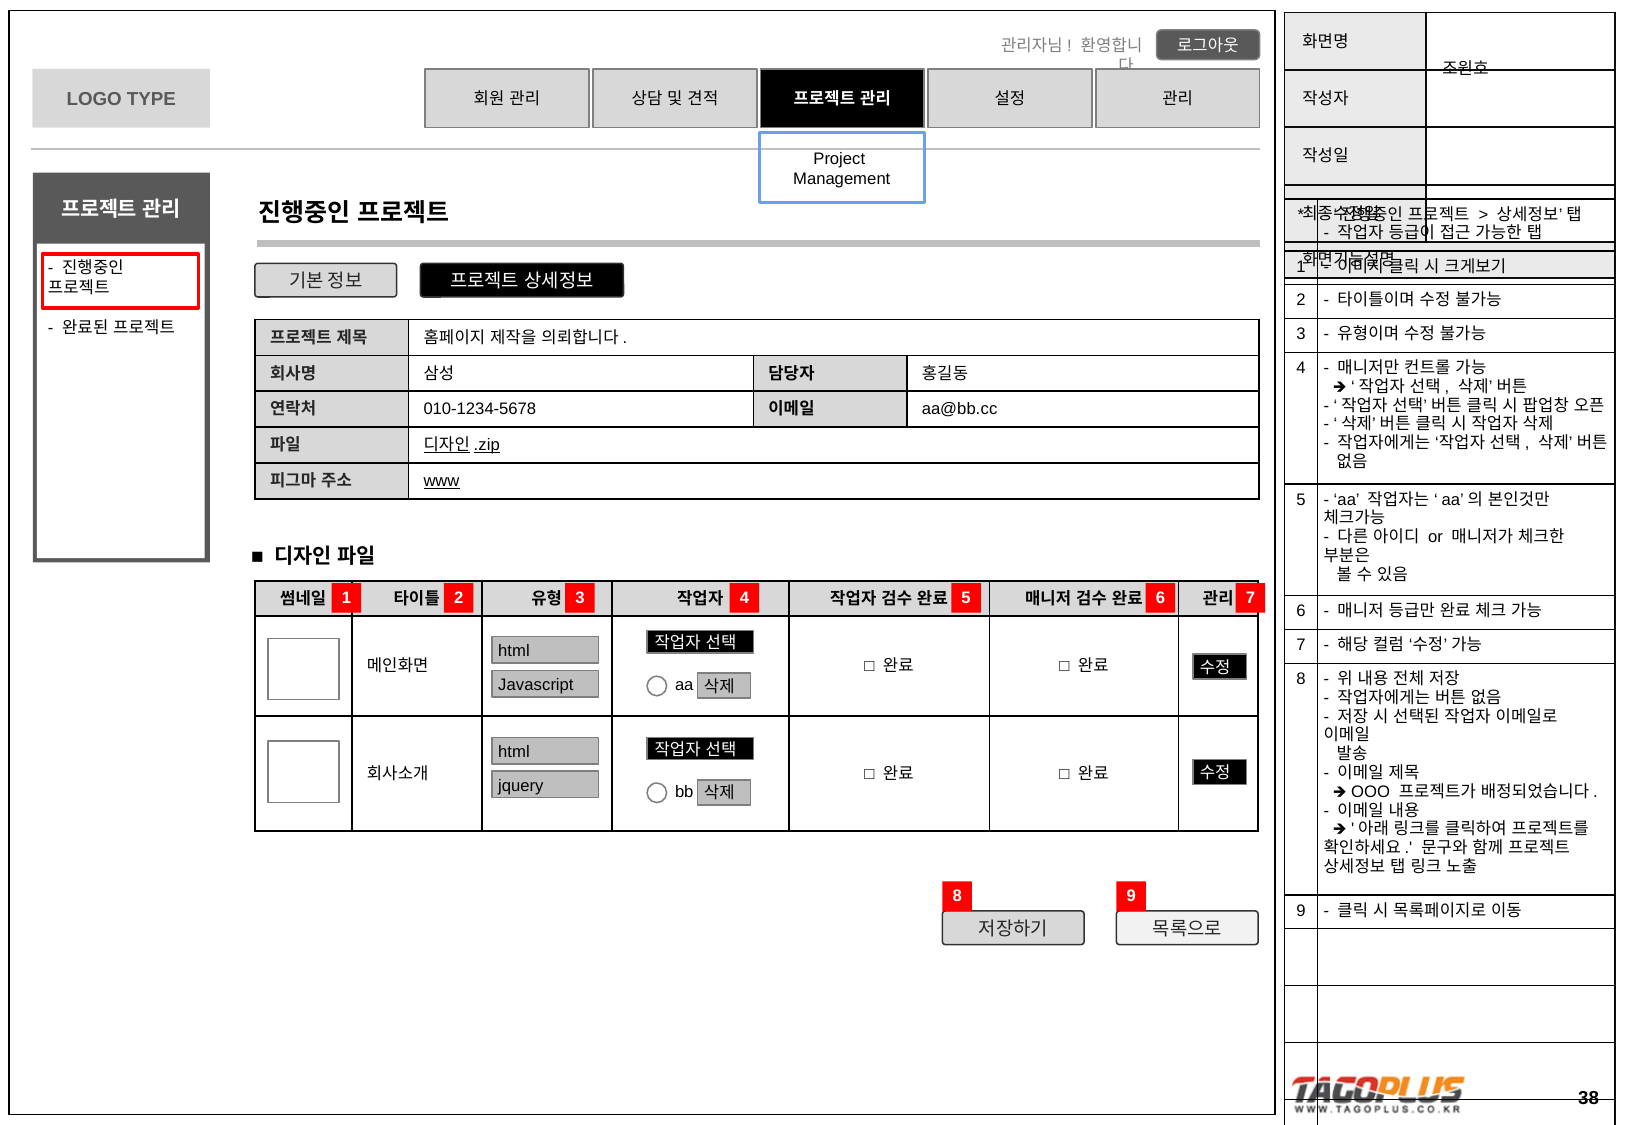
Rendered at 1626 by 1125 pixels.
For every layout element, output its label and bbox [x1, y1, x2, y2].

table_cell [256, 392, 408, 426]
table_cell [409, 428, 1258, 462]
table_cell [1285, 630, 1317, 663]
text_box [492, 771, 599, 798]
table_header [613, 582, 788, 615]
table_cell [1285, 285, 1317, 318]
table_cell [1318, 485, 1614, 595]
table_cell [1318, 252, 1614, 284]
table_cell [1285, 485, 1317, 595]
text_box [1235, 583, 1266, 613]
text_box [647, 666, 751, 702]
table_cell [1318, 630, 1614, 663]
table_cell [613, 717, 788, 830]
text_box [267, 638, 340, 700]
table_cell [256, 717, 351, 830]
table_cell [409, 356, 753, 390]
table_cell [1318, 896, 1614, 928]
text_box [647, 737, 754, 760]
table_cell [1285, 986, 1317, 1042]
table_cell [1318, 353, 1614, 483]
table_header [1285, 200, 1317, 250]
table_header [790, 582, 989, 615]
text_box [443, 583, 474, 613]
table_cell [353, 617, 481, 715]
table_header [1318, 200, 1614, 250]
text_box [420, 263, 624, 297]
table_header [483, 582, 611, 615]
text_box [565, 583, 595, 613]
table_cell [908, 392, 1258, 426]
table_cell [1285, 319, 1317, 352]
table_header [990, 582, 1178, 615]
table_cell [483, 717, 611, 830]
text_box [729, 583, 760, 613]
text_box [1145, 583, 1176, 613]
text_box [1193, 653, 1247, 679]
table_cell [1285, 929, 1317, 985]
table_cell [1179, 717, 1257, 830]
table_cell [256, 356, 408, 390]
table_cell [790, 717, 989, 830]
text_box [942, 881, 1085, 945]
text_box [492, 636, 599, 664]
table_cell [754, 392, 906, 426]
text_box [1116, 881, 1259, 945]
text_box [647, 773, 751, 808]
table_header [1179, 582, 1257, 615]
text_box [759, 132, 925, 203]
table_cell [613, 617, 788, 715]
table_cell [1318, 929, 1614, 985]
table_cell [409, 392, 753, 426]
table_cell [1318, 319, 1614, 352]
table_header [256, 582, 351, 615]
table_cell [256, 464, 408, 498]
table_cell [790, 617, 989, 715]
text_box [267, 741, 340, 803]
table_cell [1285, 596, 1317, 629]
table_header [409, 320, 1258, 355]
text_box [236, 534, 397, 575]
table_cell [409, 464, 1258, 498]
table_cell [256, 617, 351, 715]
text_box [492, 737, 599, 764]
table_cell [990, 617, 1178, 715]
text_box [1193, 759, 1247, 785]
table_cell [1179, 617, 1257, 715]
table_cell [1285, 664, 1317, 894]
table_cell [1285, 896, 1317, 928]
text_box [254, 263, 397, 297]
table_cell [1318, 664, 1614, 894]
text_box [492, 670, 599, 697]
table_cell [256, 428, 408, 462]
table_cell [754, 356, 906, 390]
table_cell [1318, 596, 1614, 629]
text_box [331, 583, 362, 613]
table_cell [990, 717, 1178, 830]
table_cell [1285, 353, 1317, 483]
table_header [256, 320, 408, 355]
table_cell [908, 356, 1258, 390]
table_cell [1285, 252, 1317, 284]
table_cell [1318, 986, 1614, 1042]
table_cell [1318, 1043, 1614, 1099]
table_cell [1318, 1100, 1614, 1125]
text_box [42, 253, 199, 309]
text_box [647, 630, 754, 653]
table_cell [1318, 285, 1614, 318]
table_cell [1285, 1100, 1317, 1125]
table_cell [1285, 1043, 1317, 1099]
table_cell [483, 617, 611, 715]
table_cell [353, 717, 481, 830]
text_box [951, 583, 981, 613]
text_box [243, 189, 471, 235]
table_header [353, 582, 481, 615]
